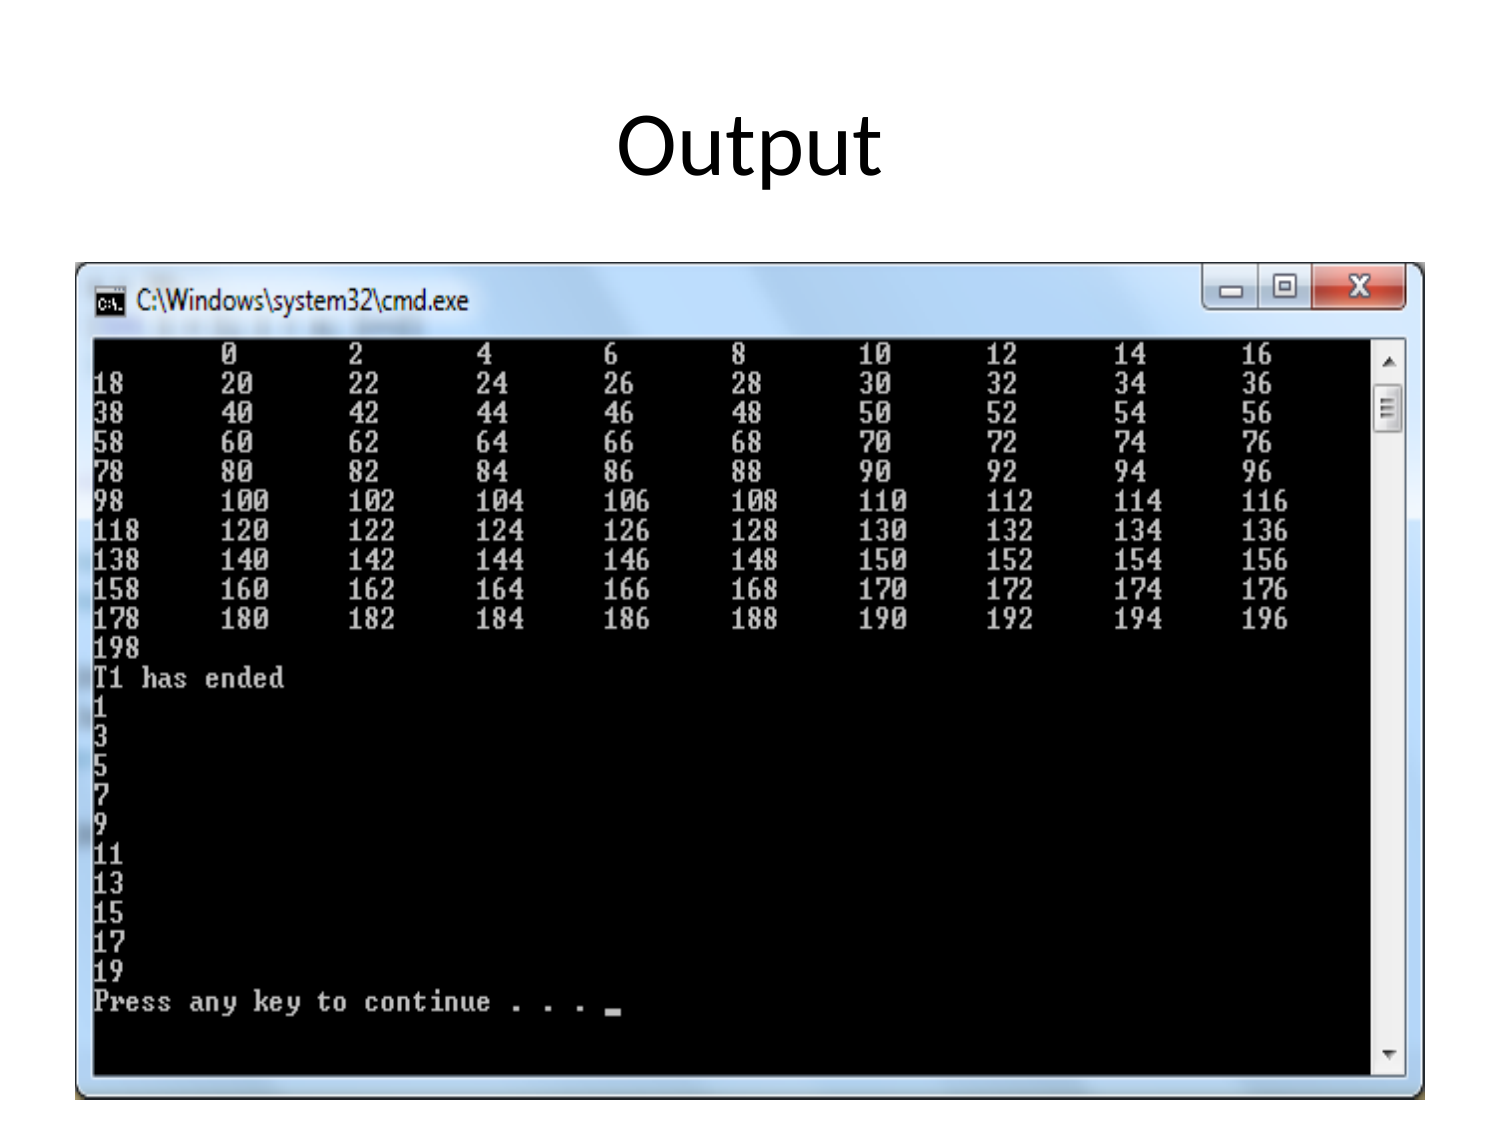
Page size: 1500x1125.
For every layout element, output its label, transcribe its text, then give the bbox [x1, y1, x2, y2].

text_box Output [75, 45, 1425, 233]
picture [74, 262, 1426, 1101]
